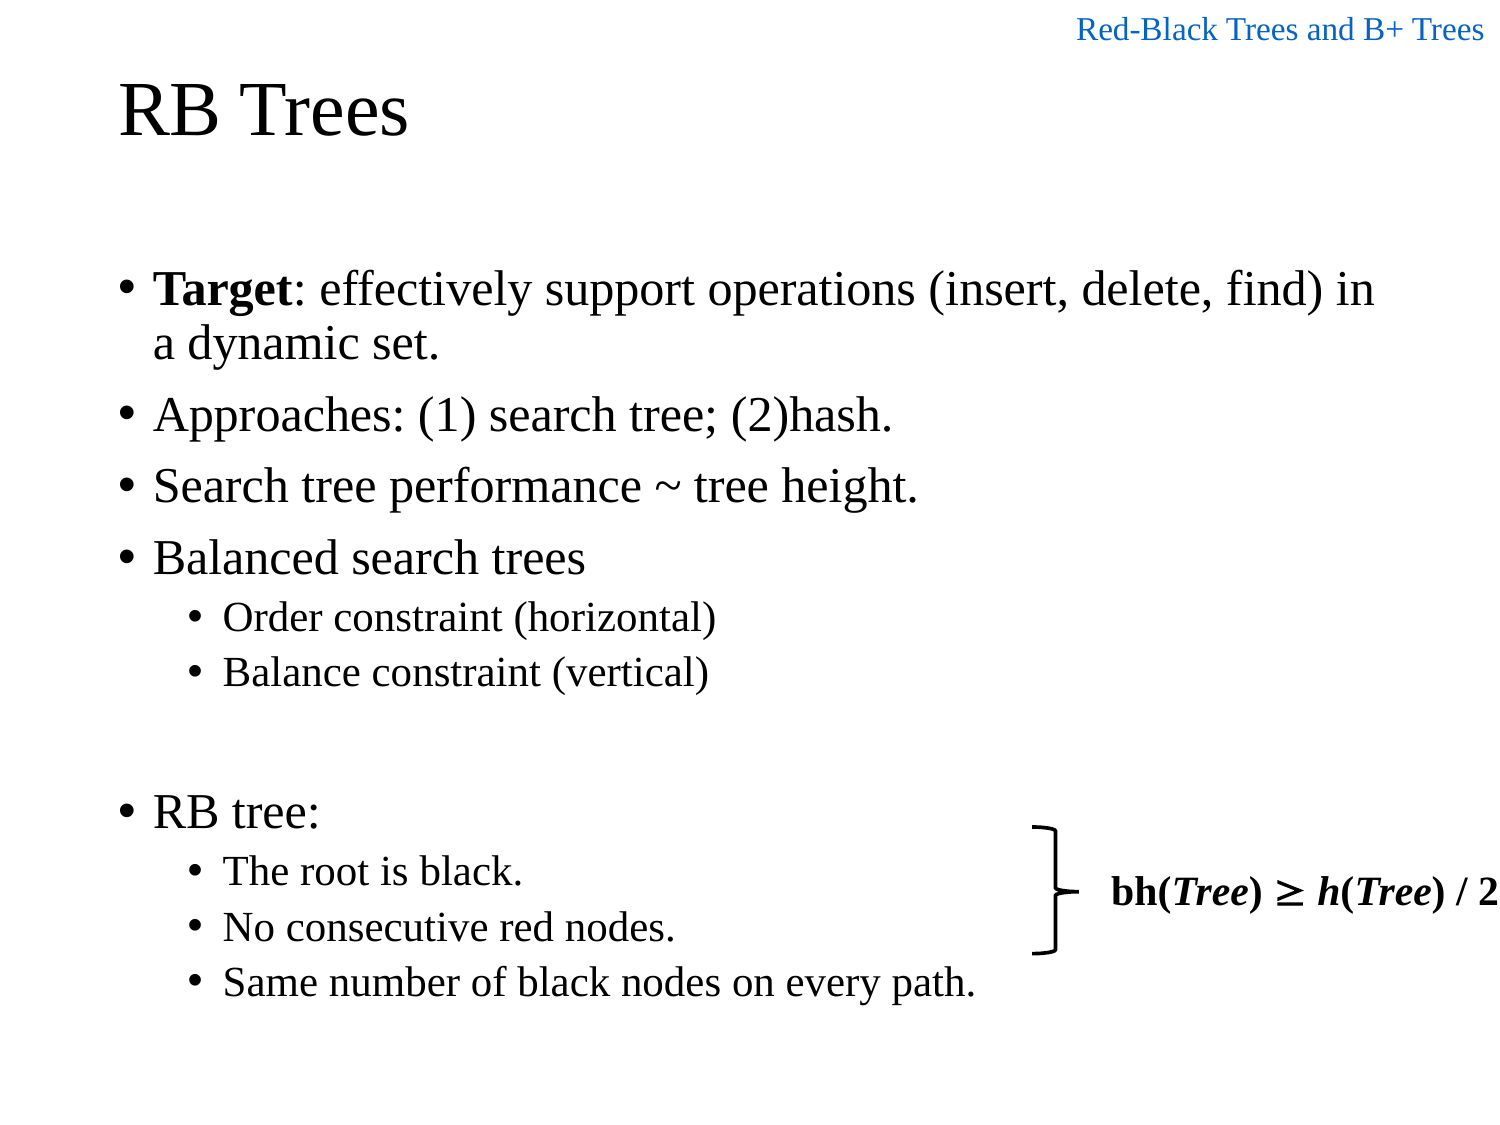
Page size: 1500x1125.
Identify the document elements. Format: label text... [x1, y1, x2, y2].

text_box [1032, 826, 1079, 955]
text_box Red-Black Trees and B+ Trees [1009, 0, 1500, 55]
list Target: effectively support operations (insert, delete, find) in a dynamic set. Approaches: (1) search tree; (2)hash. Search tree performance ~ tree height. Balanced search trees Order constraint (horizontal) Balance constraint (vertical) RB tree: The root is black. No consecutive red nodes. Same number of black nodes on every path. [103, 254, 1397, 1014]
text_box bh(Tree)  h(Tree) / 2 [1096, 855, 1500, 921]
title RB Trees [103, 59, 1397, 160]
